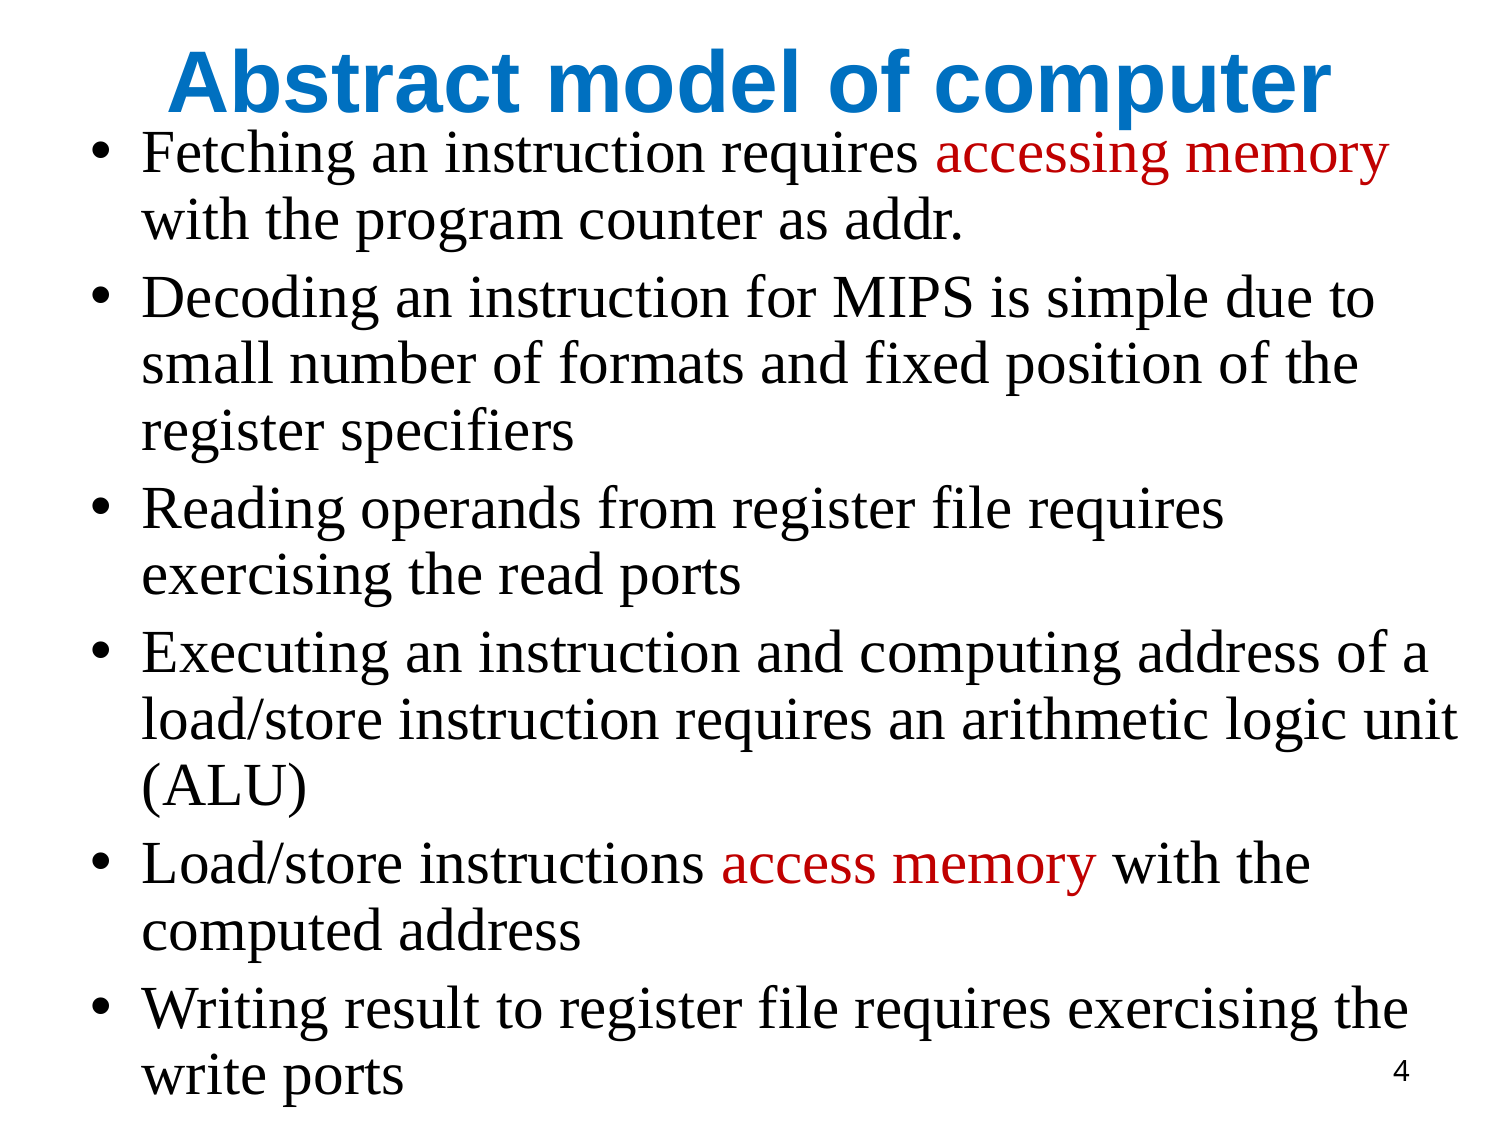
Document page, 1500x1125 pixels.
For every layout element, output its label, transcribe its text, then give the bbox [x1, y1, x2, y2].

list Fetching an instruction requires accessing memory with the program counter as addr. Decoding an instruction for MIPS is simple due to small number of formats and fixed position of the register specifiers Reading operands from register file requires exercising the read ports Executing an instruction and computing address of a load/store instruction requires an arithmetic logic unit (ALU) Load/store instructions access memory with the computed address Writing result to register file requires exercising the write ports [75, 112, 1500, 1125]
title Abstract model of computer [0, 16, 1500, 138]
